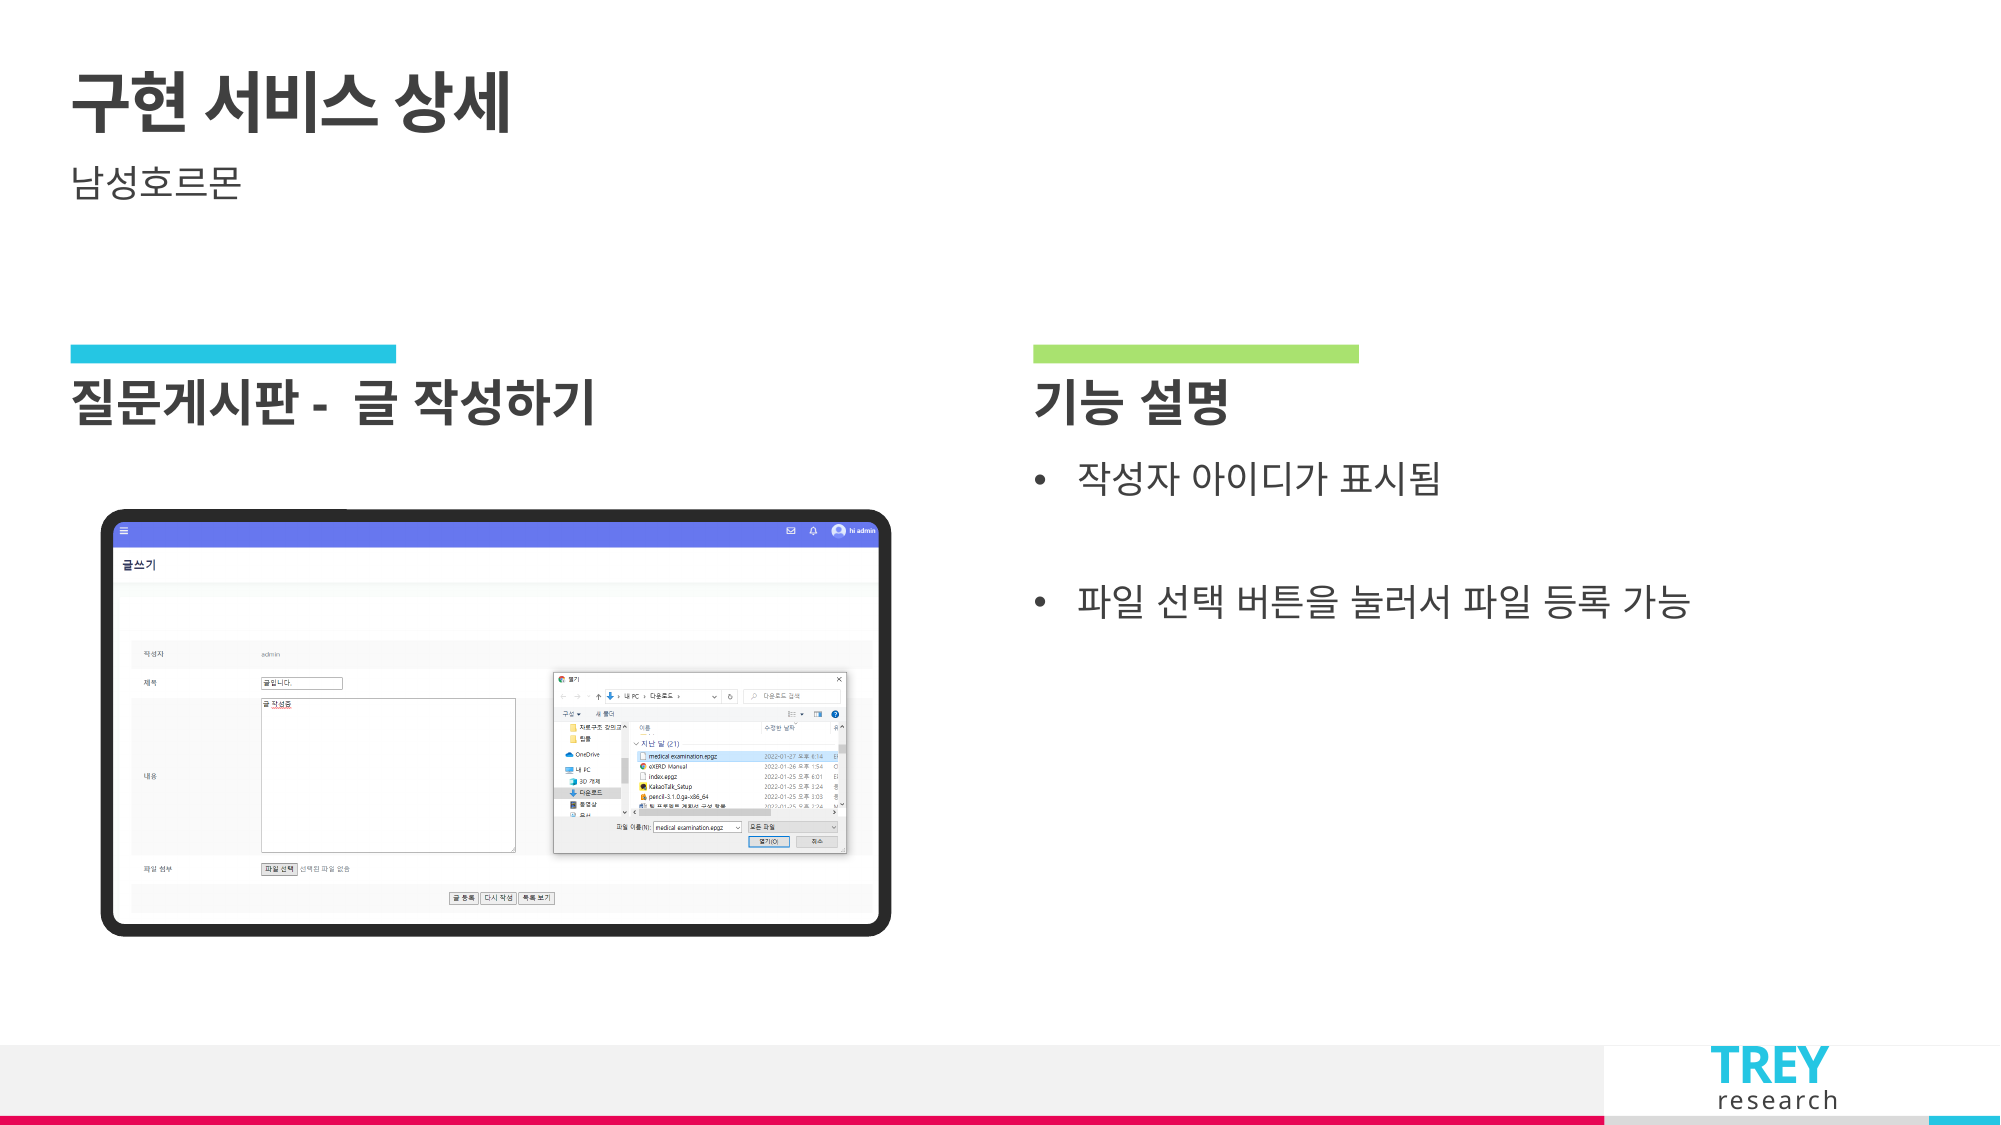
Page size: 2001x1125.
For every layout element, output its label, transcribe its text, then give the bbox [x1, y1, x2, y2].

list 기능 설명 [1033, 378, 1932, 438]
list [106, 515, 885, 931]
list 작성자 아이디가 표시됨 파일 선택 버튼을 눌러서 파일 등록 가능 [1033, 461, 1932, 1016]
title 구현 서비스 상세 [70, 70, 1932, 142]
list 남성호르몬 [70, 165, 1931, 225]
list 질문게시판- 글 작성하기 [70, 378, 969, 438]
